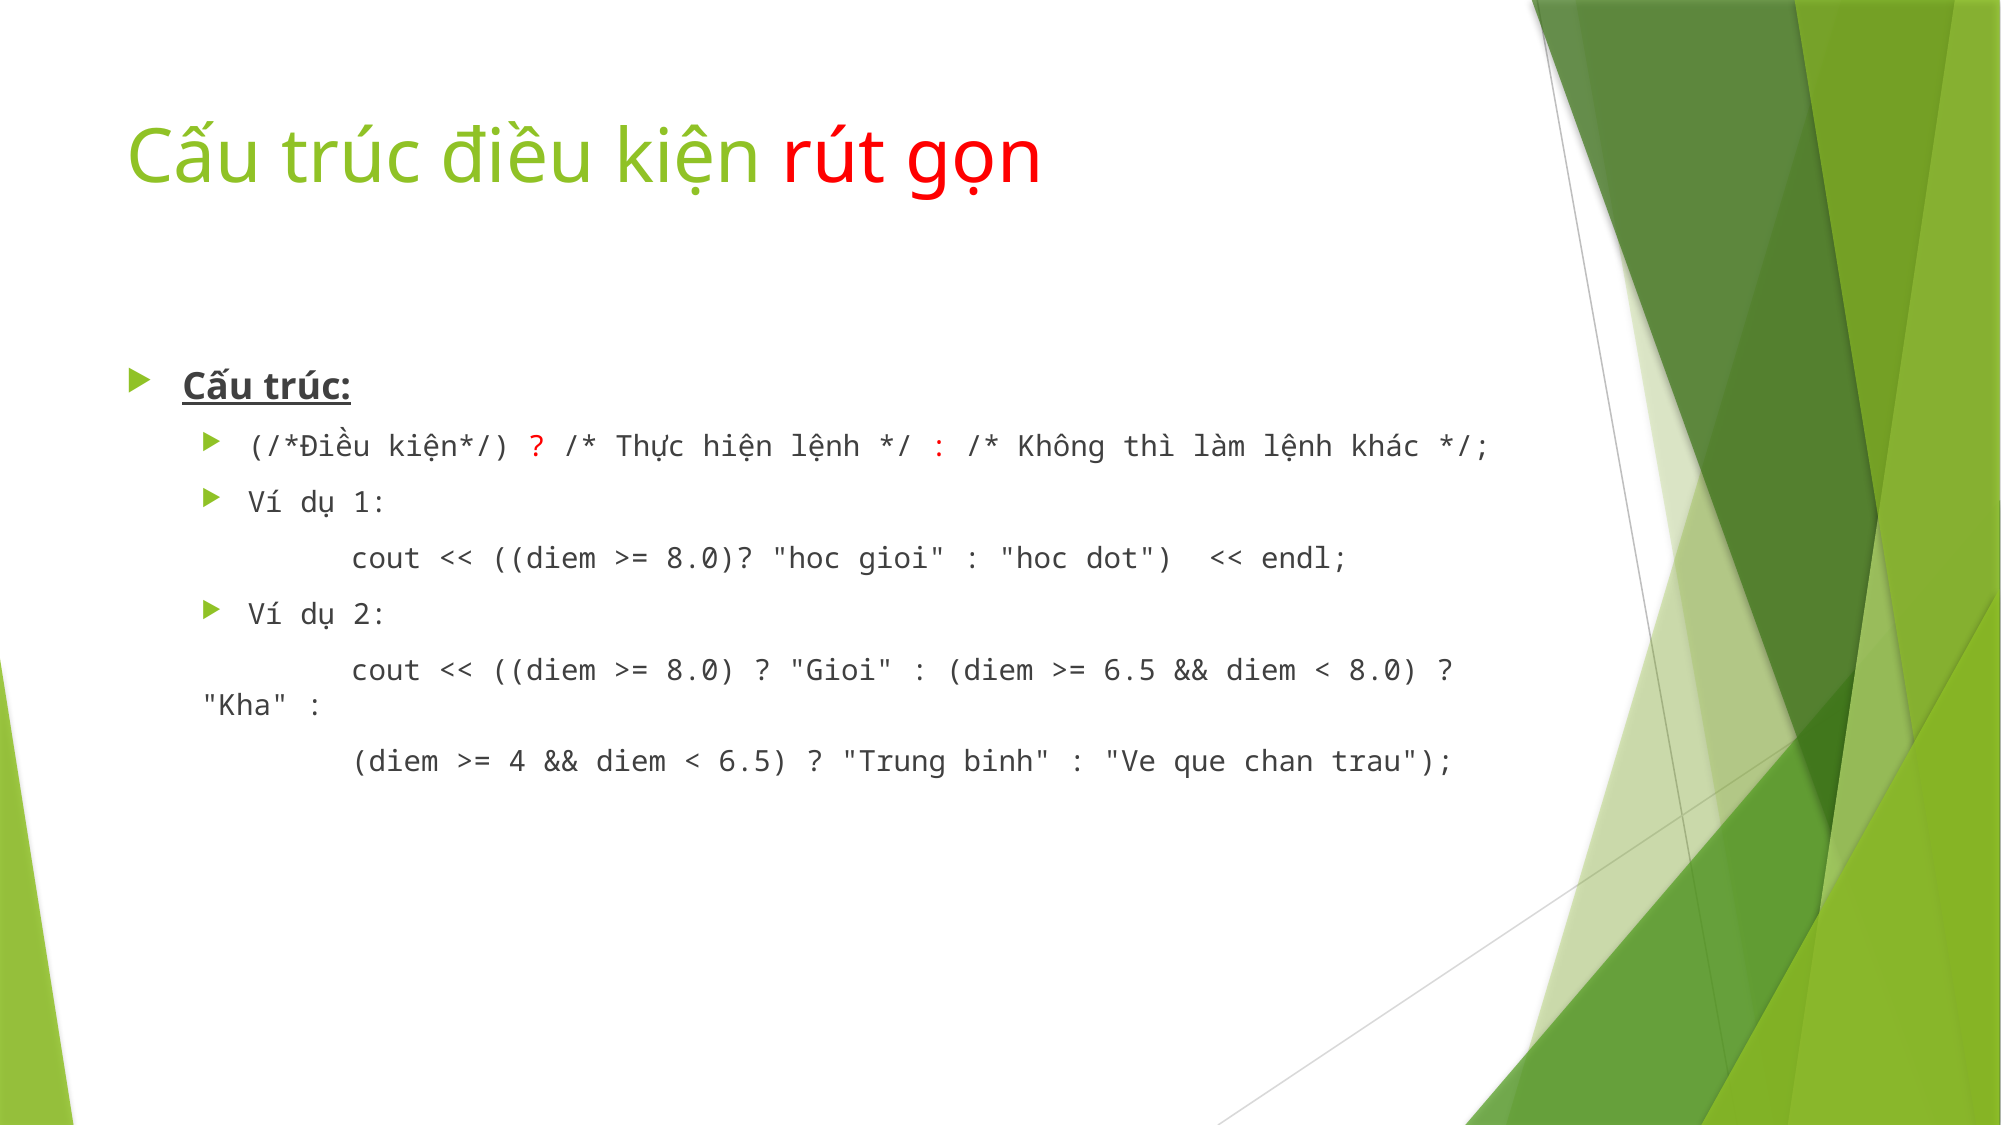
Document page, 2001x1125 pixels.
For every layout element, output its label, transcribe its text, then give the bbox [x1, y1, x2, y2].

title Cấu trúc điều kiện rút gọn [111, 99, 1522, 317]
list Cấu trúc: (/*Điều kiện*/) ? /* Thực hiện lệnh */ : /* Không thì làm lệnh khác */; Ví dụ 1: cout << ((diem >= 8.0)? "hoc gioi" : "hoc dot") << endl; Ví dụ 2: cout << ((diem >= 8.0) ? "Gioi" : (diem >= 6.5 && diem < 8.0) ? "Kha" : (diem >= 4 && diem < 6.5) ? "Trung binh" : "Ve que chan trau"); [111, 354, 1522, 992]
